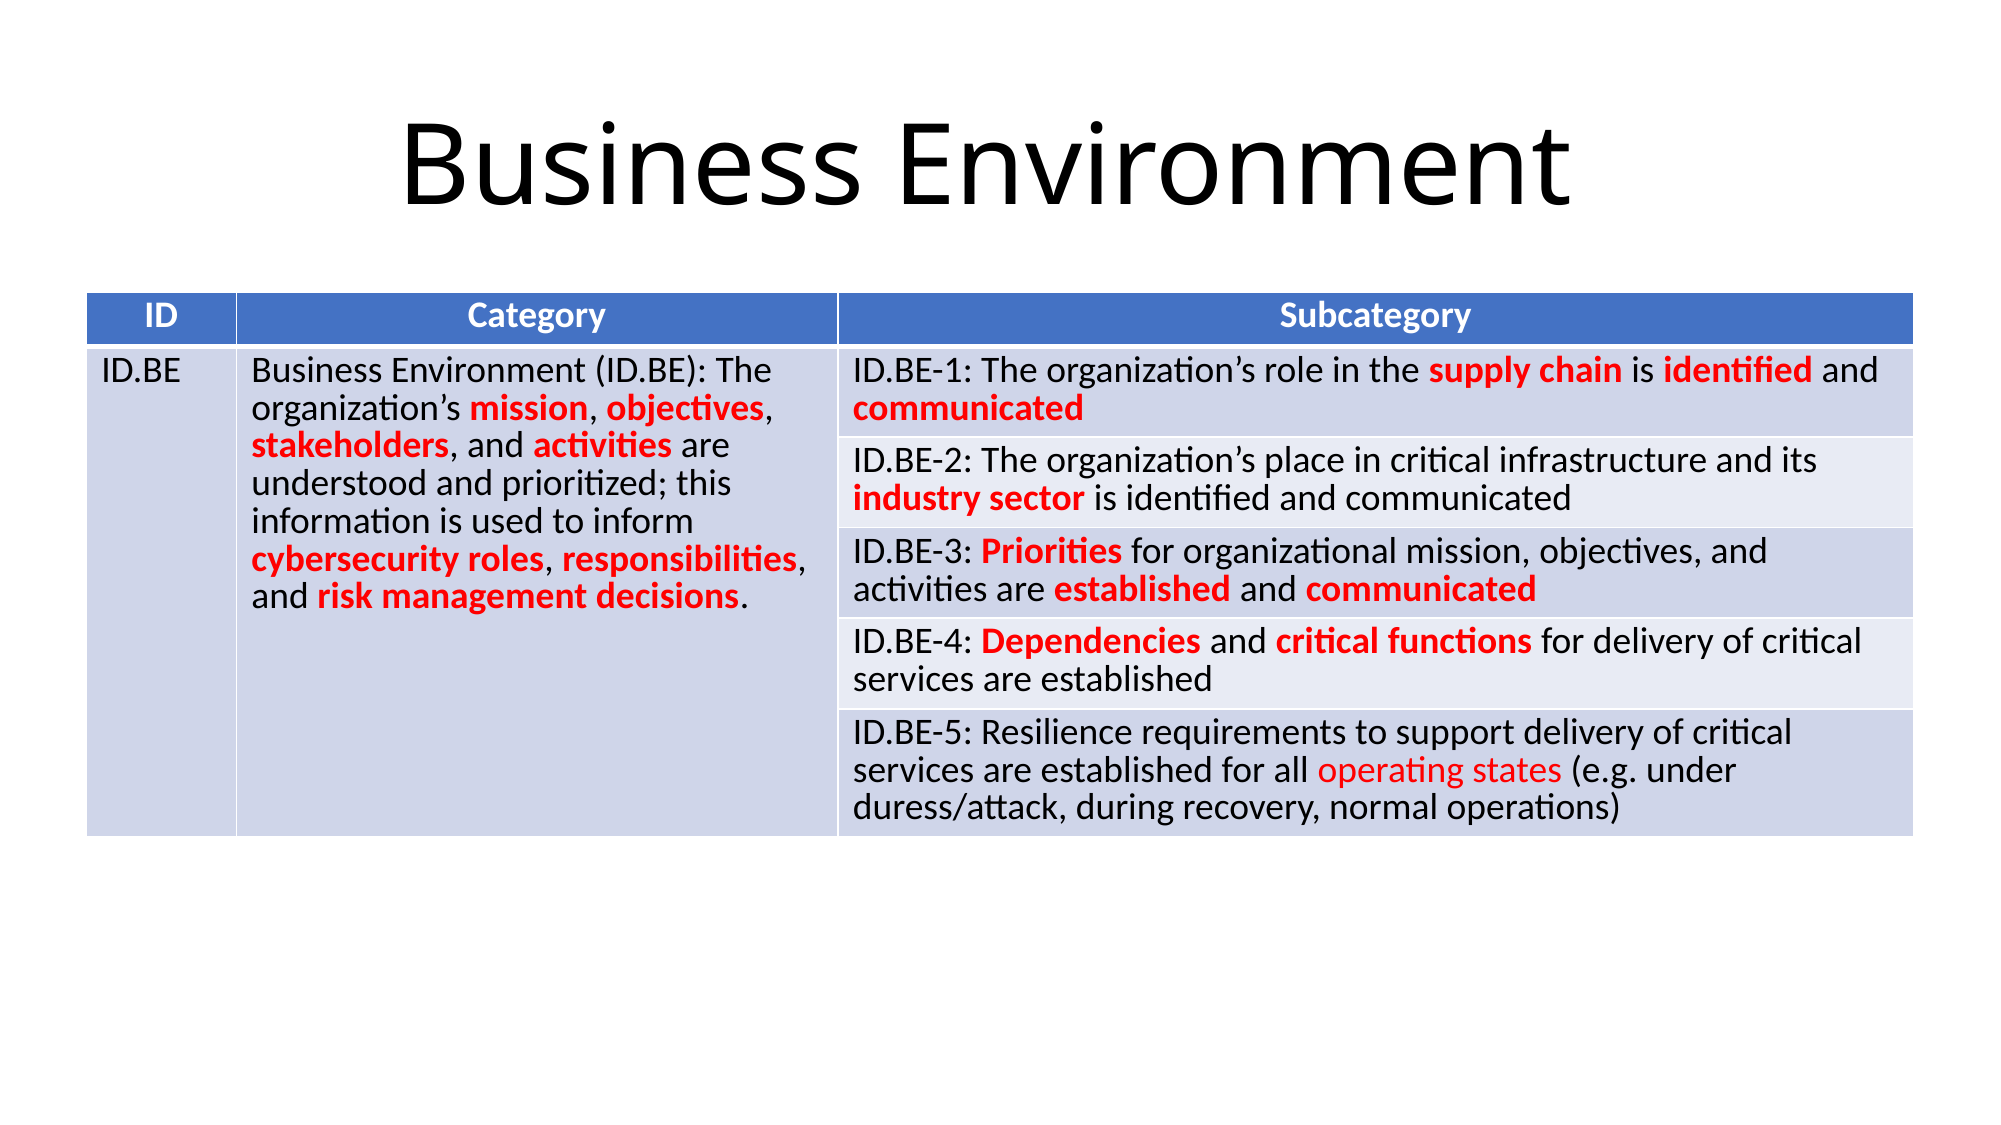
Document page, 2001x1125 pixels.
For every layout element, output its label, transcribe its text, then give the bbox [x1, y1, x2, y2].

title Business Environment [137, 59, 1863, 278]
table_cell ID.BE-4: Dependencies and critical functions for delivery of critical services are established [839, 619, 1913, 708]
table_cell ID.BE-2: The organization’s place in critical infrastructure and its industry sector is identified and communicated [839, 438, 1913, 527]
table_cell ID.BE-1: The organization’s role in the supply chain is identified and communicated [839, 349, 1913, 436]
table_header Subcategory [839, 293, 1913, 344]
table_cell Business Environment (ID.BE): The organization’s mission, objectives, stakeholders, and activities are understood and prioritized; this information is used to inform cybersecurity roles, responsibilities, and risk management decisions. [237, 349, 837, 836]
table_cell ID.BE-3: Priorities for organizational mission, objectives, and activities are established and communicated [839, 528, 1913, 617]
table_cell ID.BE-5: Resilience requirements to support delivery of critical services are established for all operating states (e.g. under duress/attack, during recovery, normal operations) [839, 710, 1913, 836]
table_header Category [237, 293, 837, 344]
table_header ID [87, 293, 236, 344]
table_cell ID.BE [87, 349, 236, 836]
